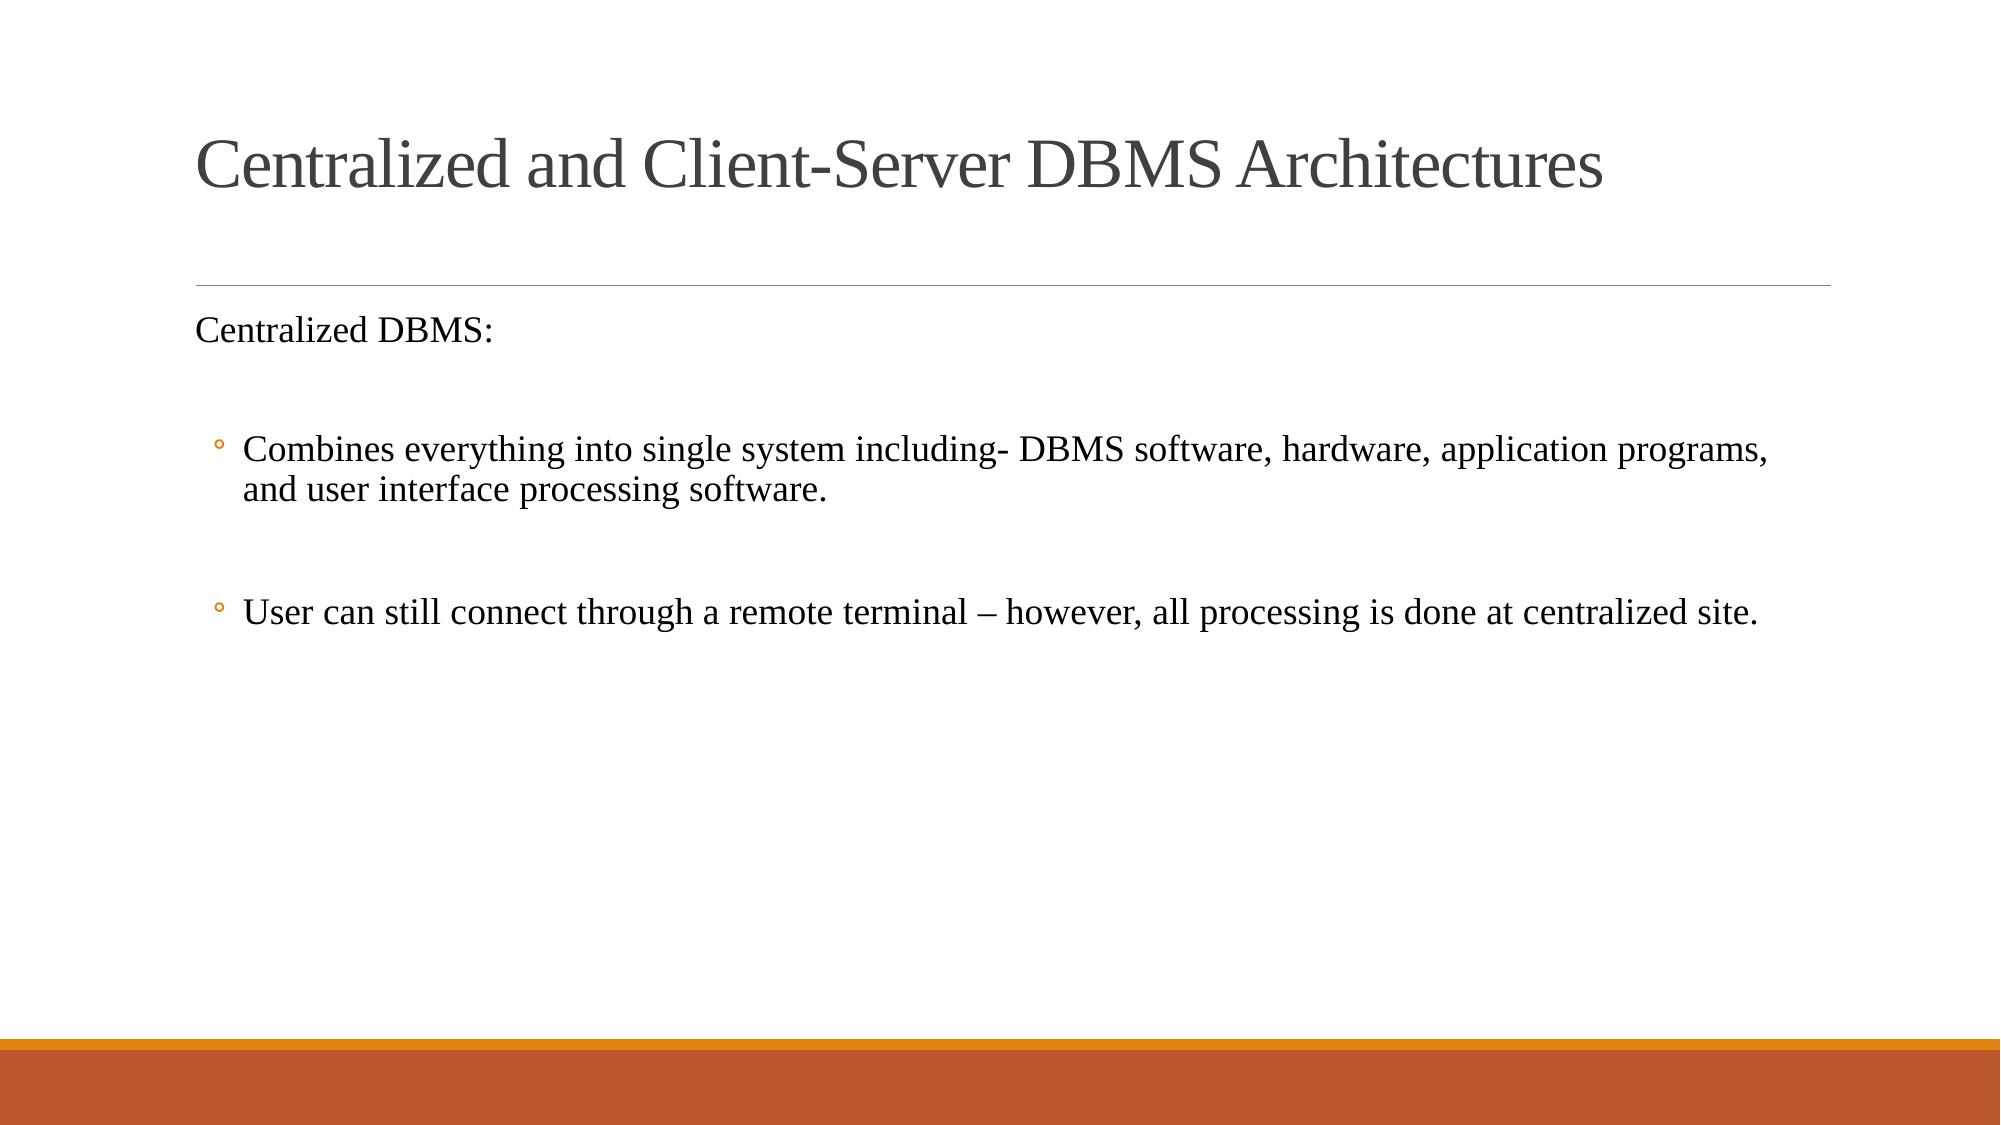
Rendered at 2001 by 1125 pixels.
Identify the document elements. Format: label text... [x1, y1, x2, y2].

list Centralized DBMS: Combines everything into single system including- DBMS software, hardware, application programs, and user interface processing software. User can still connect through a remote terminal – however, all processing is done at centralized site. [180, 302, 1830, 963]
title Centralized and Client-Server DBMS Architectures [180, 47, 1830, 209]
